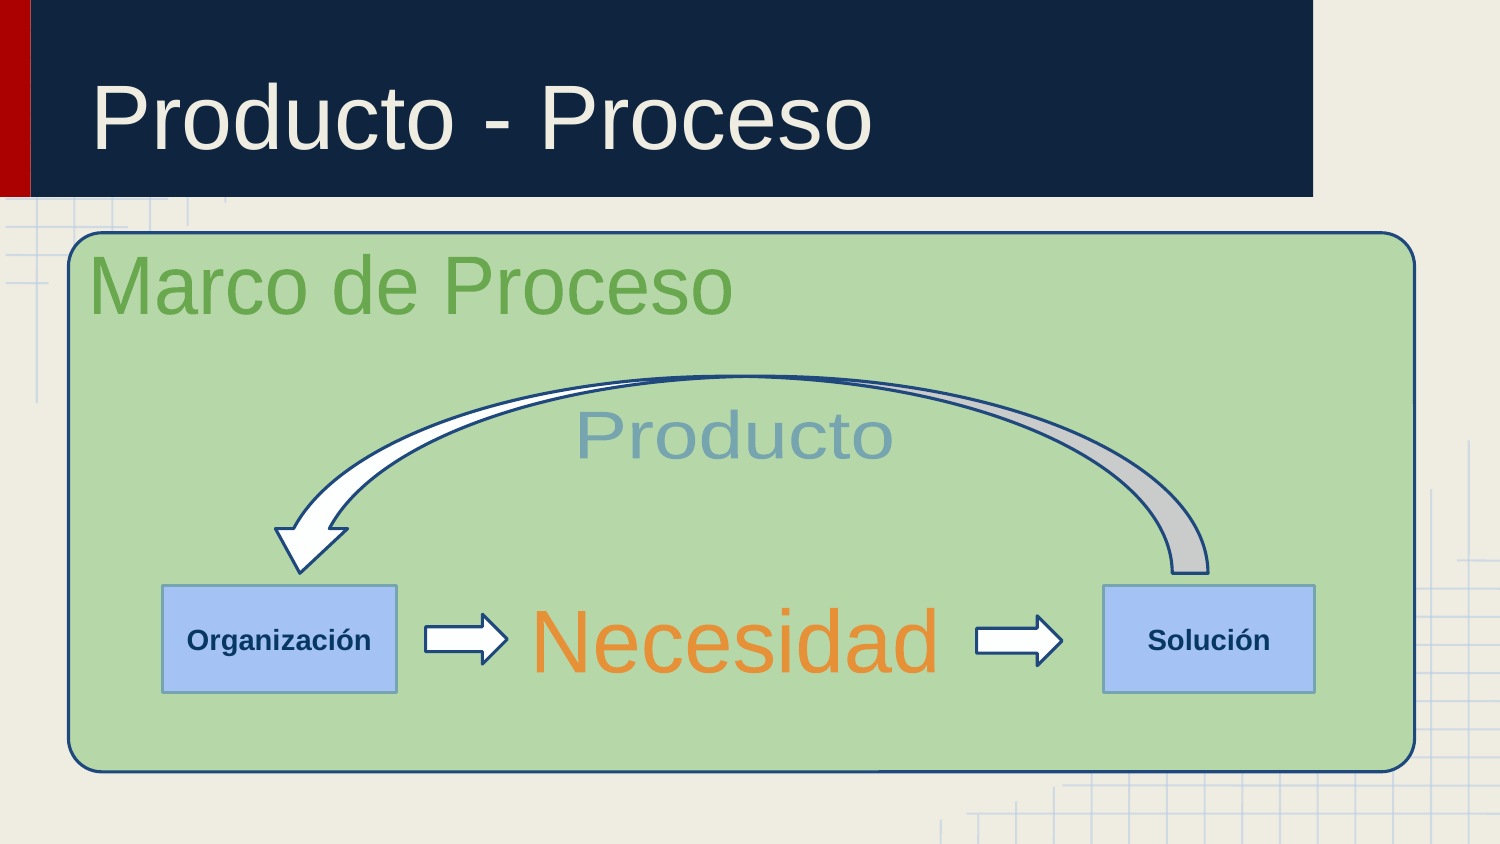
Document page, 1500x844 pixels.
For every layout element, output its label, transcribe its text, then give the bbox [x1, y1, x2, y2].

text_box Solución [1103, 585, 1315, 693]
text_box [68, 232, 1415, 772]
title Producto - Proceso [75, 16, 1276, 183]
text_box [425, 614, 508, 665]
text_box Organización [162, 585, 397, 693]
text_box [275, 376, 1208, 574]
text_box [976, 615, 1063, 666]
